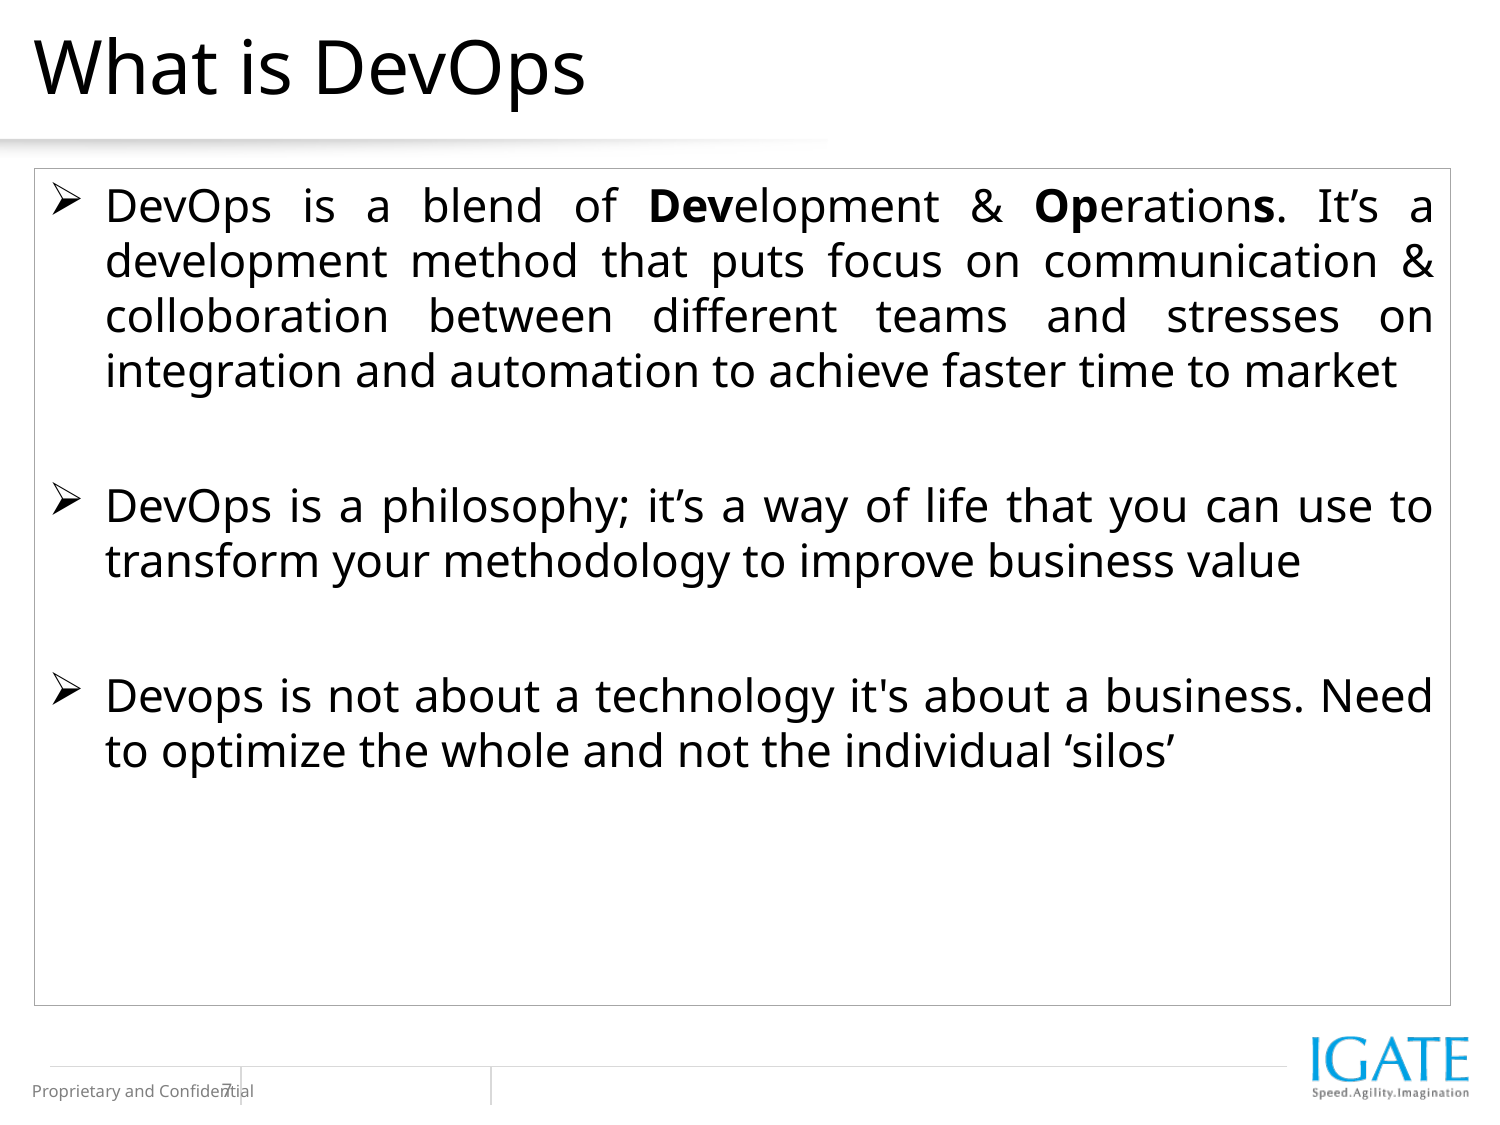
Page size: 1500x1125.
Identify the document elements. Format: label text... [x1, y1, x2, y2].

picture [0, 112, 919, 174]
text_box DevOps is a blend of Development & Operations. It’s a development method that puts focus on communication & colloboration between different teams and stresses on integration and automation to achieve faster time to market DevOps is a philosophy; it’s a way of life that you can use to transform your methodology to improve business value Devops is not about a technology it's about a business. Need to optimize the whole and not the individual ‘silos’ [33, 168, 1450, 1006]
title What is DevOps [19, 11, 1313, 130]
picture [1304, 1028, 1475, 1105]
